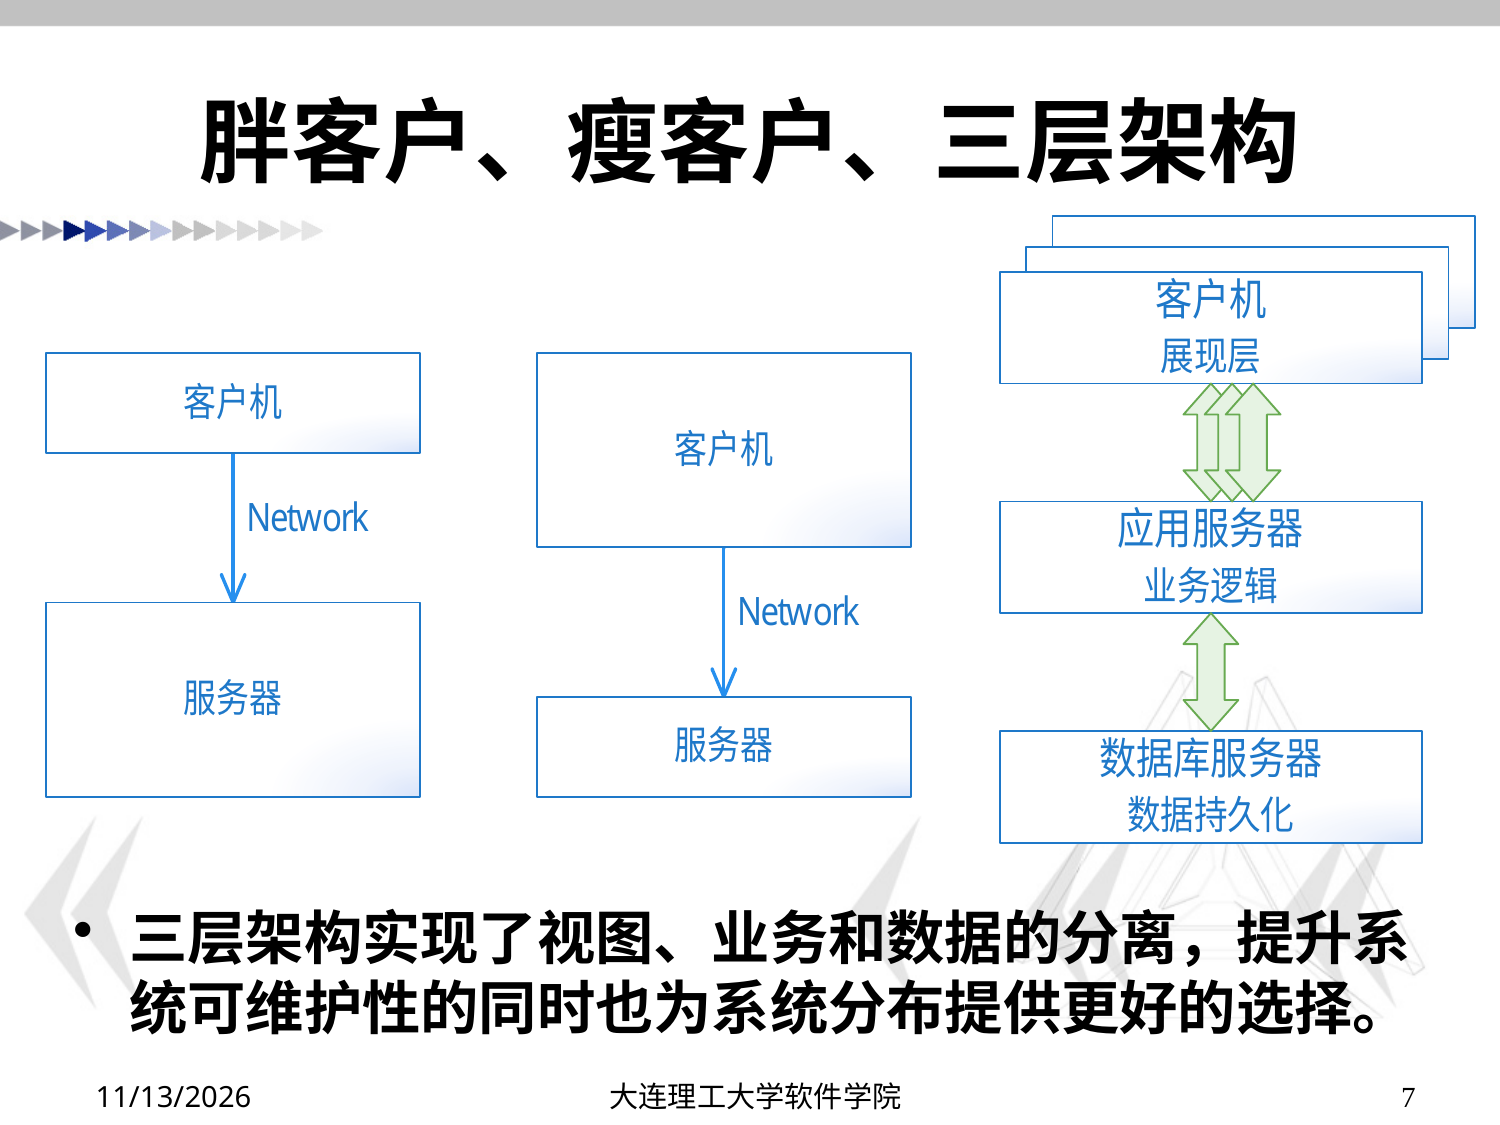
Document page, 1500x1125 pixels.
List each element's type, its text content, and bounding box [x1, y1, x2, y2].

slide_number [80, 1070, 431, 1114]
picture [0, 0, 1500, 1125]
slide_number 7 [1080, 1070, 1431, 1114]
title 胖客户、瘦客户、三层架构 [74, 44, 1426, 233]
footer 大连理工大学软件学院 [517, 1070, 994, 1114]
list 三层架构实现了视图、业务和数据的分离，提升系统可维护性的同时也为系统分布提供更好的选择。 [57, 893, 1443, 1025]
